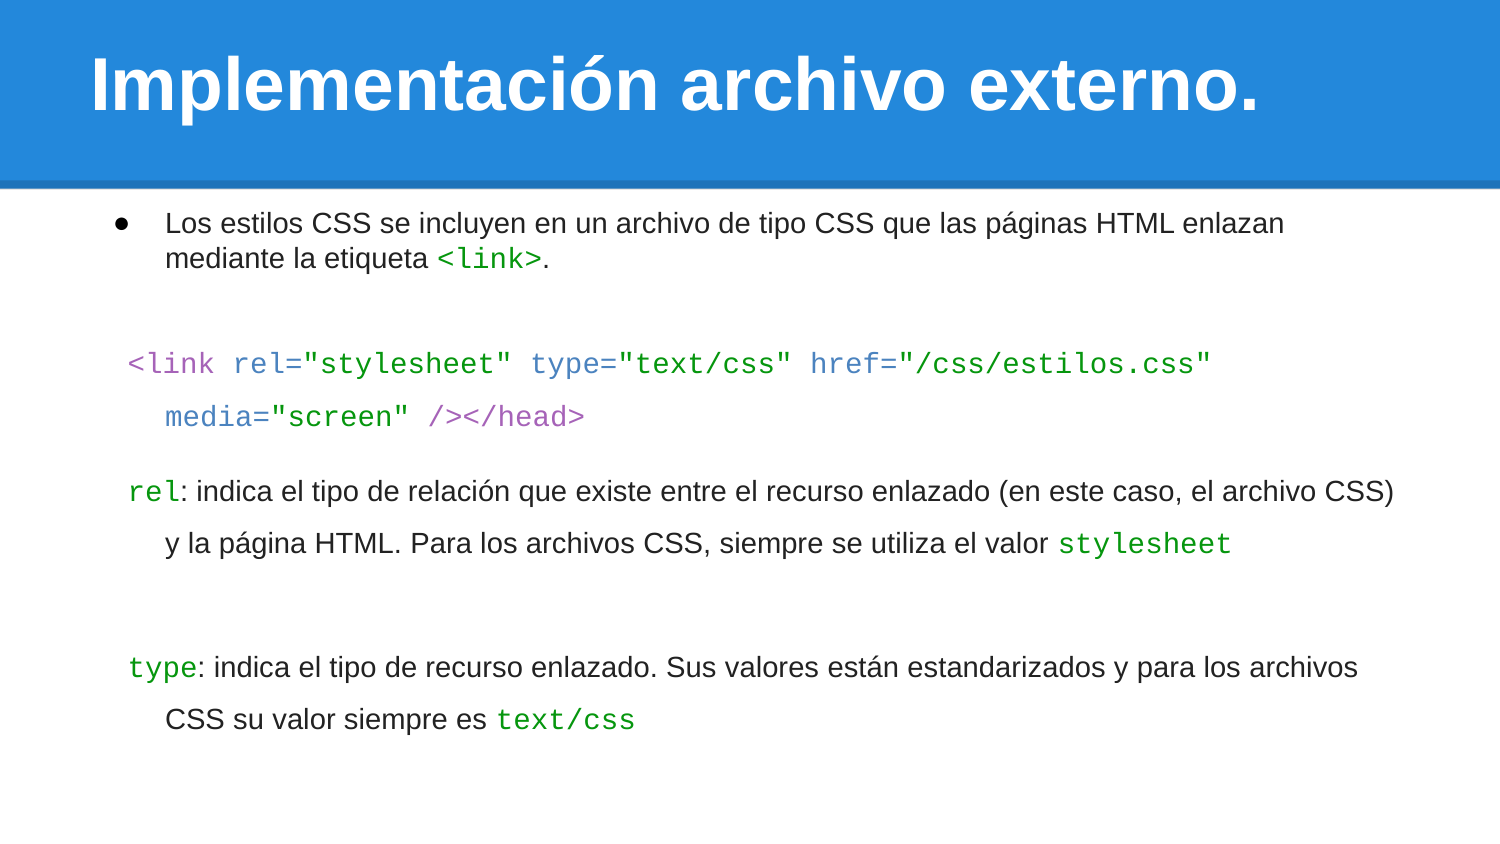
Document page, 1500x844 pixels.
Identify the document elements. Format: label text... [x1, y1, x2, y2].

list Los estilos CSS se incluyen en un archivo de tipo CSS que las páginas HTML enlazan mediante la etiqueta <link>. <link rel="stylesheet" type="text/css" href="/css/estilos.css" media="screen" /></head> rel: indica el tipo de relación que existe entre el recurso enlazado (en este caso, el archivo CSS) y la página HTML. Para los archivos CSS, siempre se utiliza el valor stylesheet type: indica el tipo de recurso enlazado. Sus valores están estandarizados y para los archivos CSS su valor siempre es text/css [75, 189, 1425, 801]
title Implementación archivo externo. [75, 0, 1425, 141]
